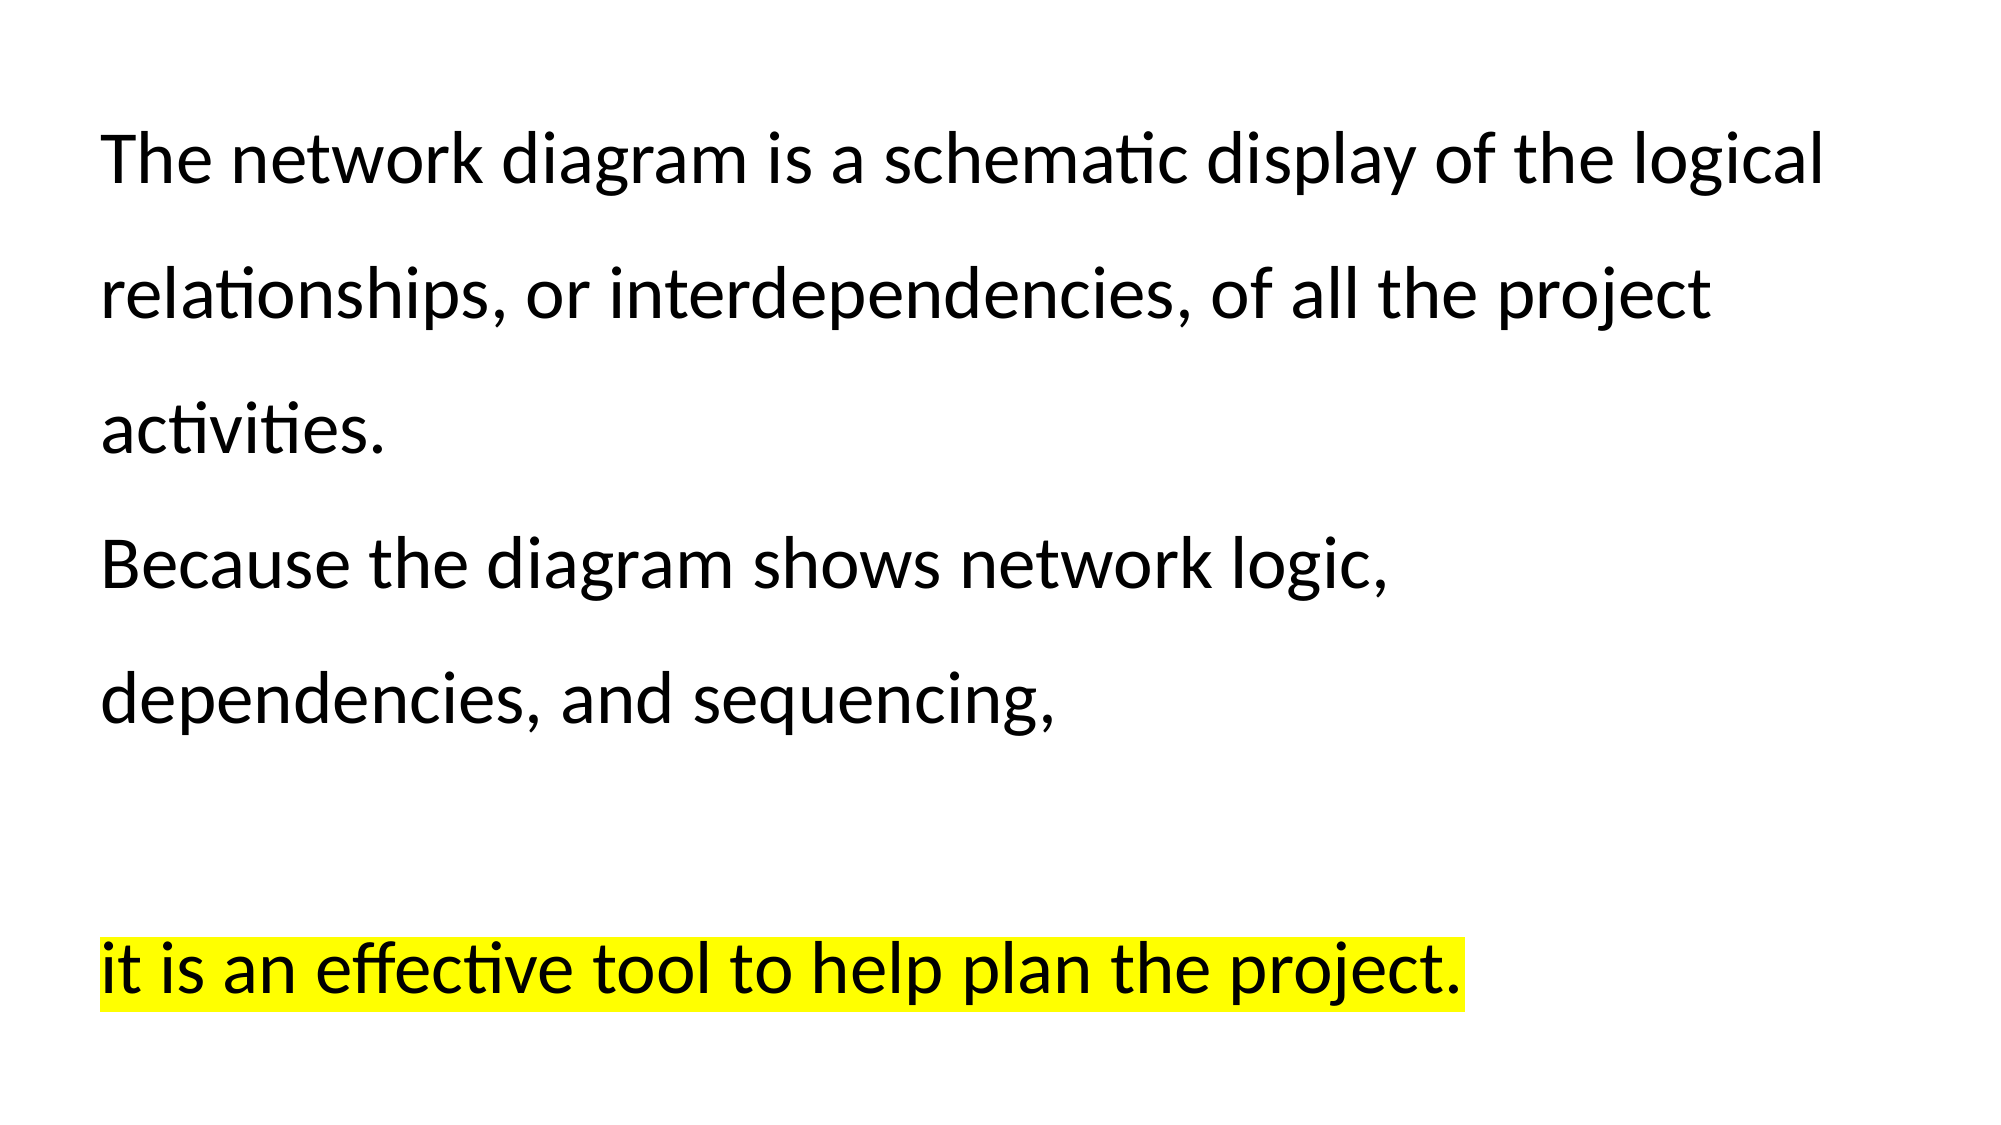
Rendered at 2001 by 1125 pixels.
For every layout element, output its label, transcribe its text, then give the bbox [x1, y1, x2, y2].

text_box The network diagram is a schematic display of the logical relationships, or interdependencies, of all the project activities. Because the diagram shows network logic, dependencies, and sequencing, it is an effective tool to help plan the project. [85, 55, 1847, 1016]
